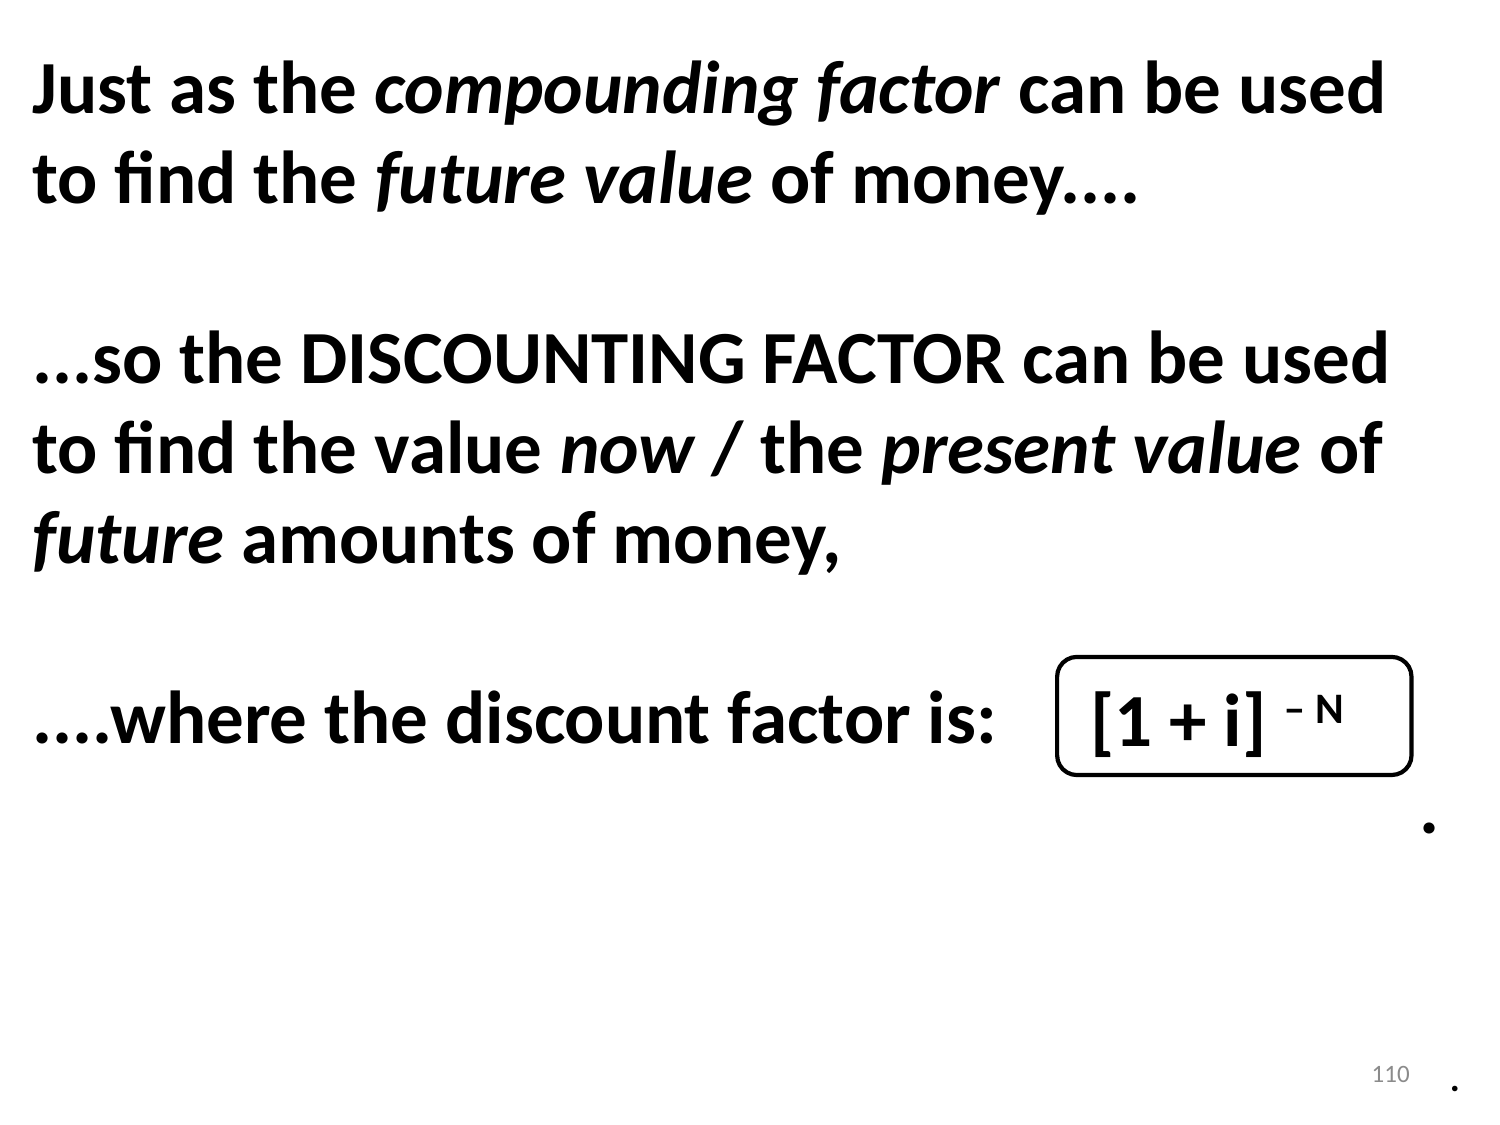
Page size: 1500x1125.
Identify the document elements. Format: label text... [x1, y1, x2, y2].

text_box [1 + i] – N [1055, 654, 1414, 778]
text_box . [1435, 1046, 1476, 1107]
text_box Just as the compounding factor can be used to find the future value of money.... ...so the DISCOUNTING FACTOR can be used to find the value now / the present value of future amounts of money, ....where the discount factor is: . [17, 30, 1471, 946]
slide_number 110 [1074, 1042, 1425, 1103]
